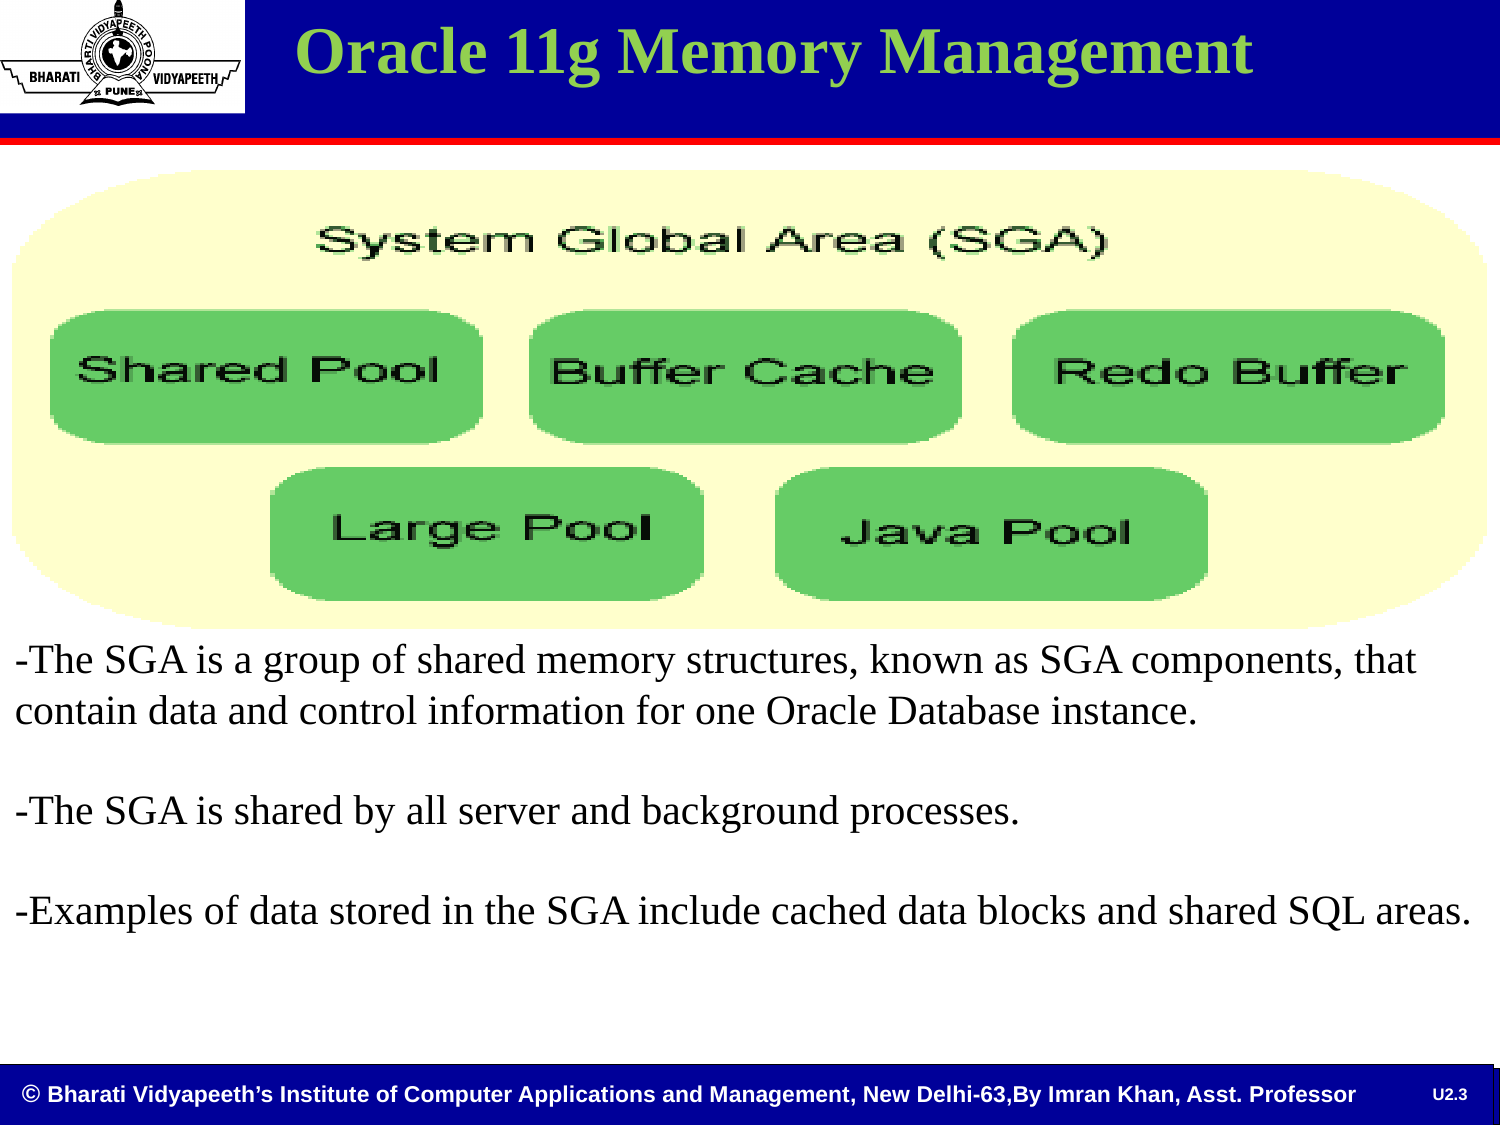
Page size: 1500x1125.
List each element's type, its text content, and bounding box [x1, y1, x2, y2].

picture [0, 162, 1500, 638]
title -The SGA is a group of shared memory structures, known as SGA components, that contain data and control information for one Oracle Database instance. -The SGA is shared by all server and background processes. -Examples of data stored in the SGA include cached data blocks and shared SQL areas. [0, 645, 1500, 1063]
picture [0, 0, 99, 106]
text_box Oracle 11g Memory Management [99, 0, 1450, 160]
